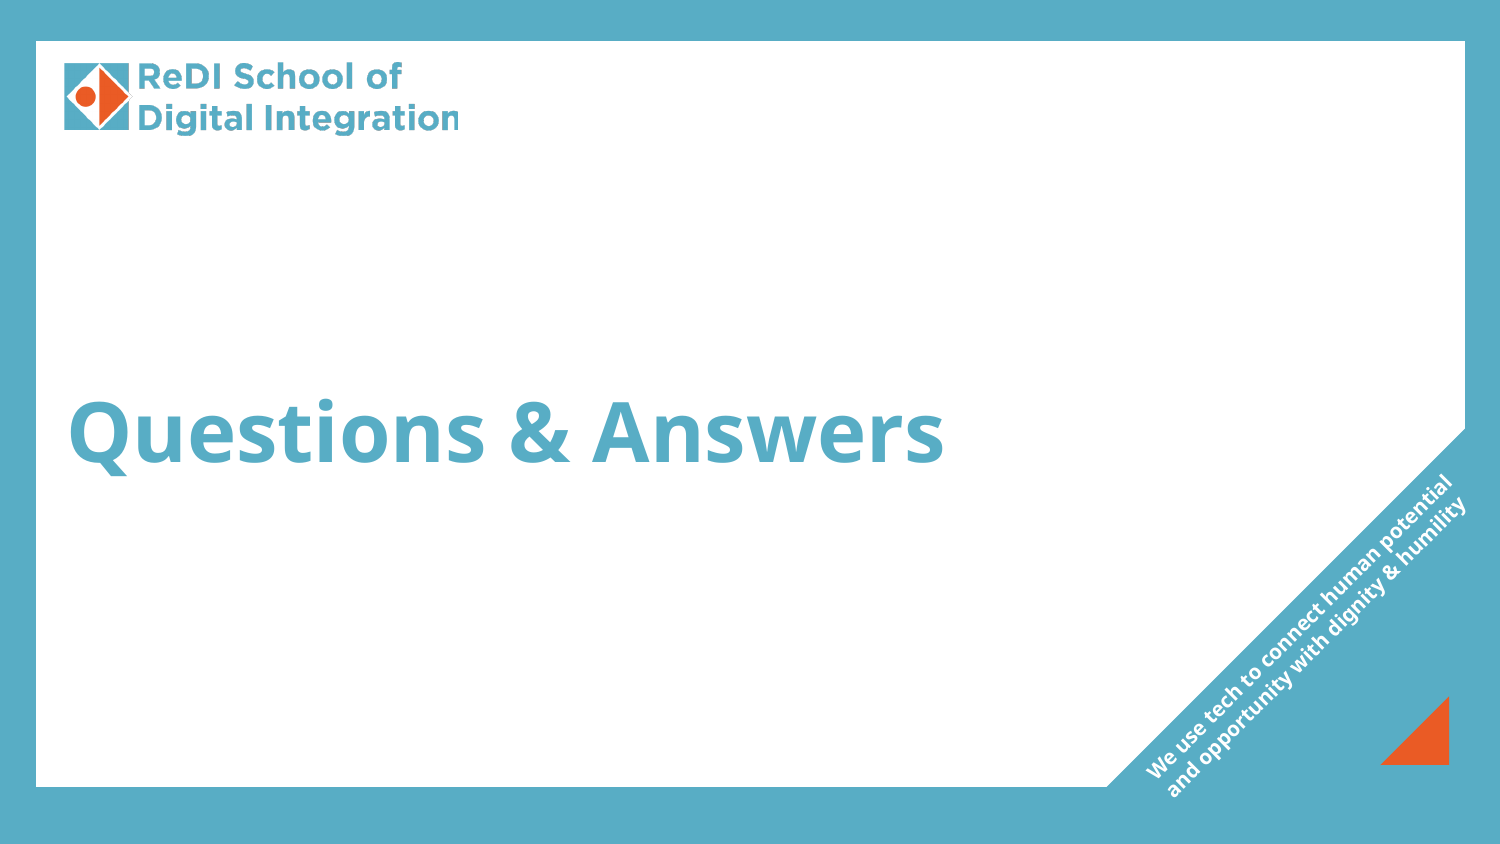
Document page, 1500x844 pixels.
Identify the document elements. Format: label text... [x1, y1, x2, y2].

picture [64, 62, 458, 136]
title Questions & Answers [50, 202, 1051, 496]
